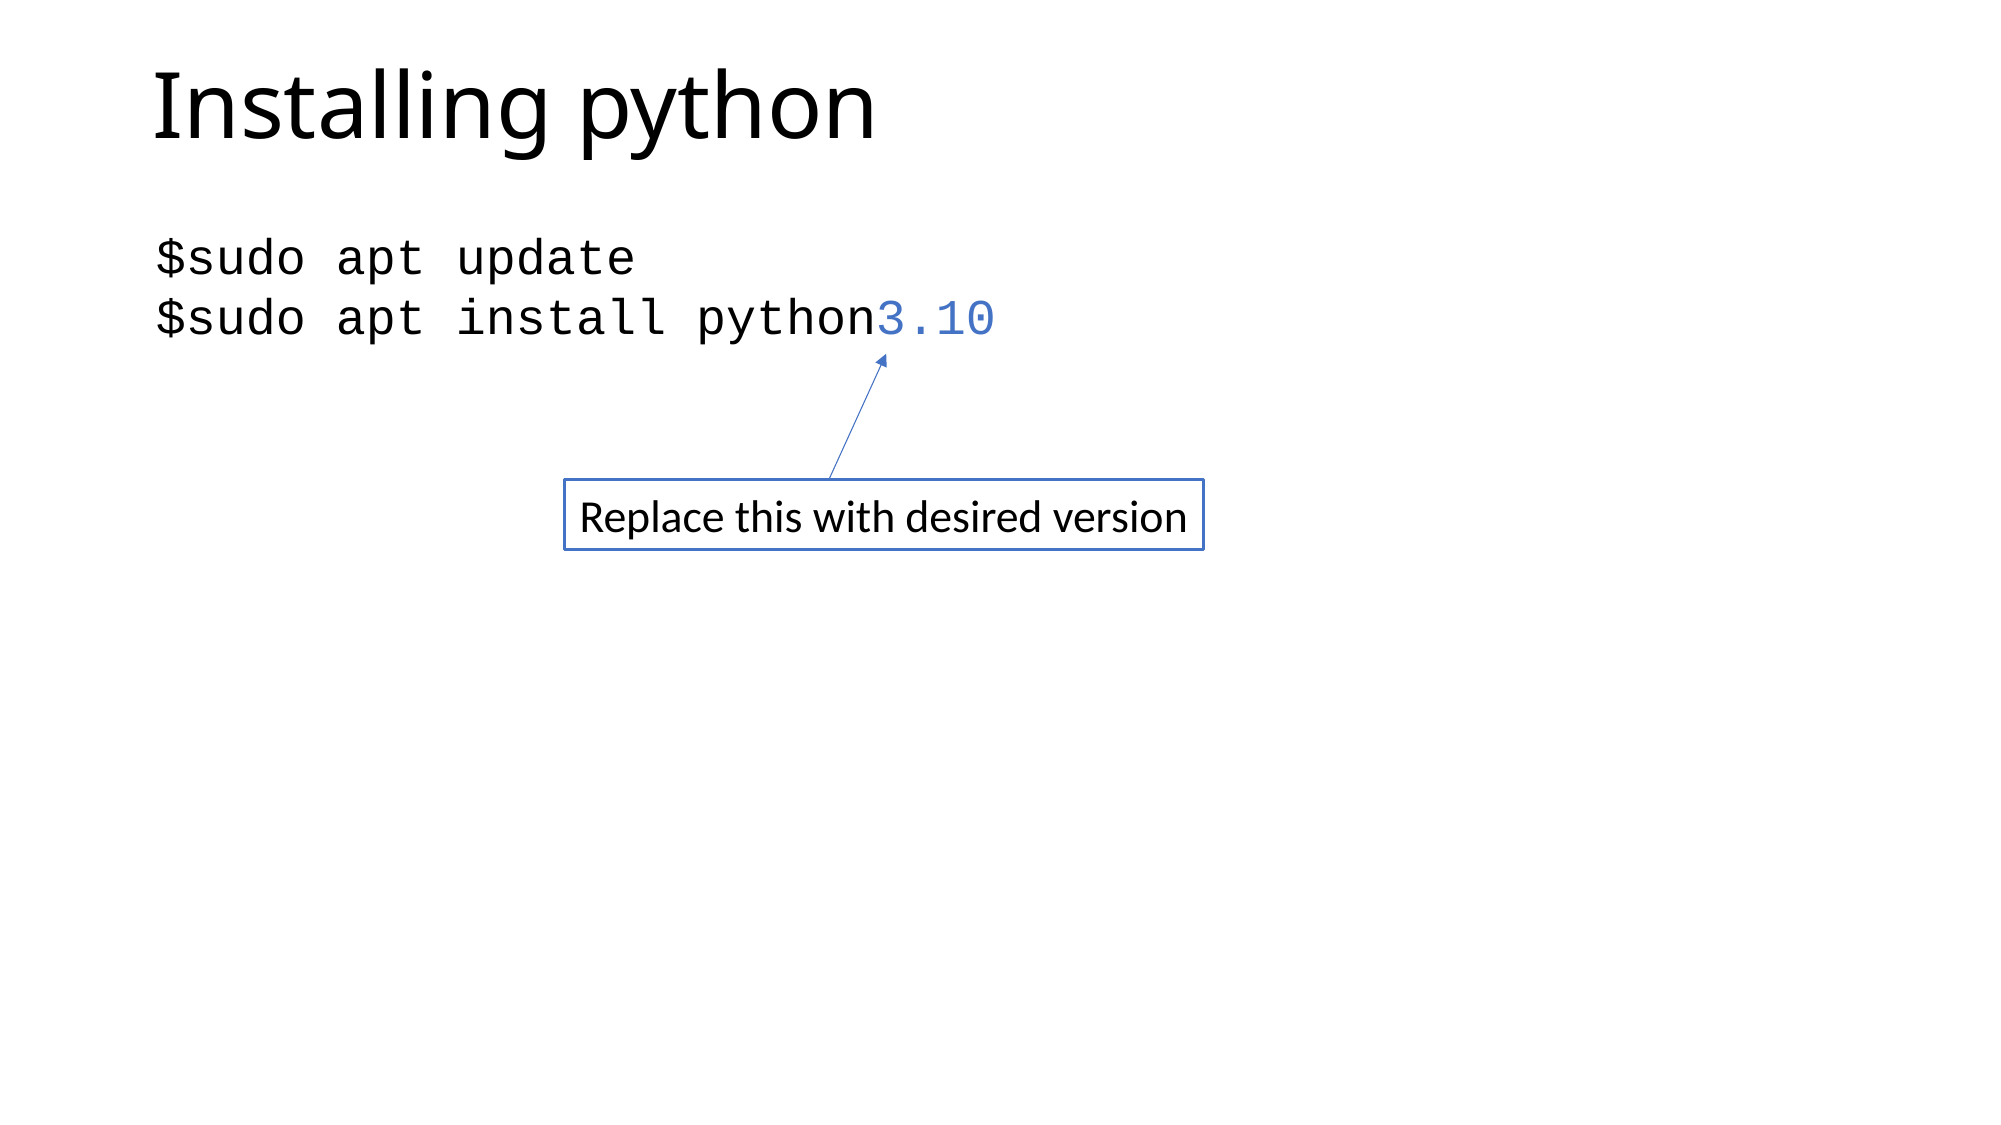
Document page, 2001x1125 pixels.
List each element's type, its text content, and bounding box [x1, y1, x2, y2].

title Installing python [137, 0, 1863, 218]
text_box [828, 353, 887, 480]
text_box $sudo apt update $sudo apt install python3.10 [141, 217, 1011, 353]
text_box Replace this with desired version [564, 479, 1204, 550]
